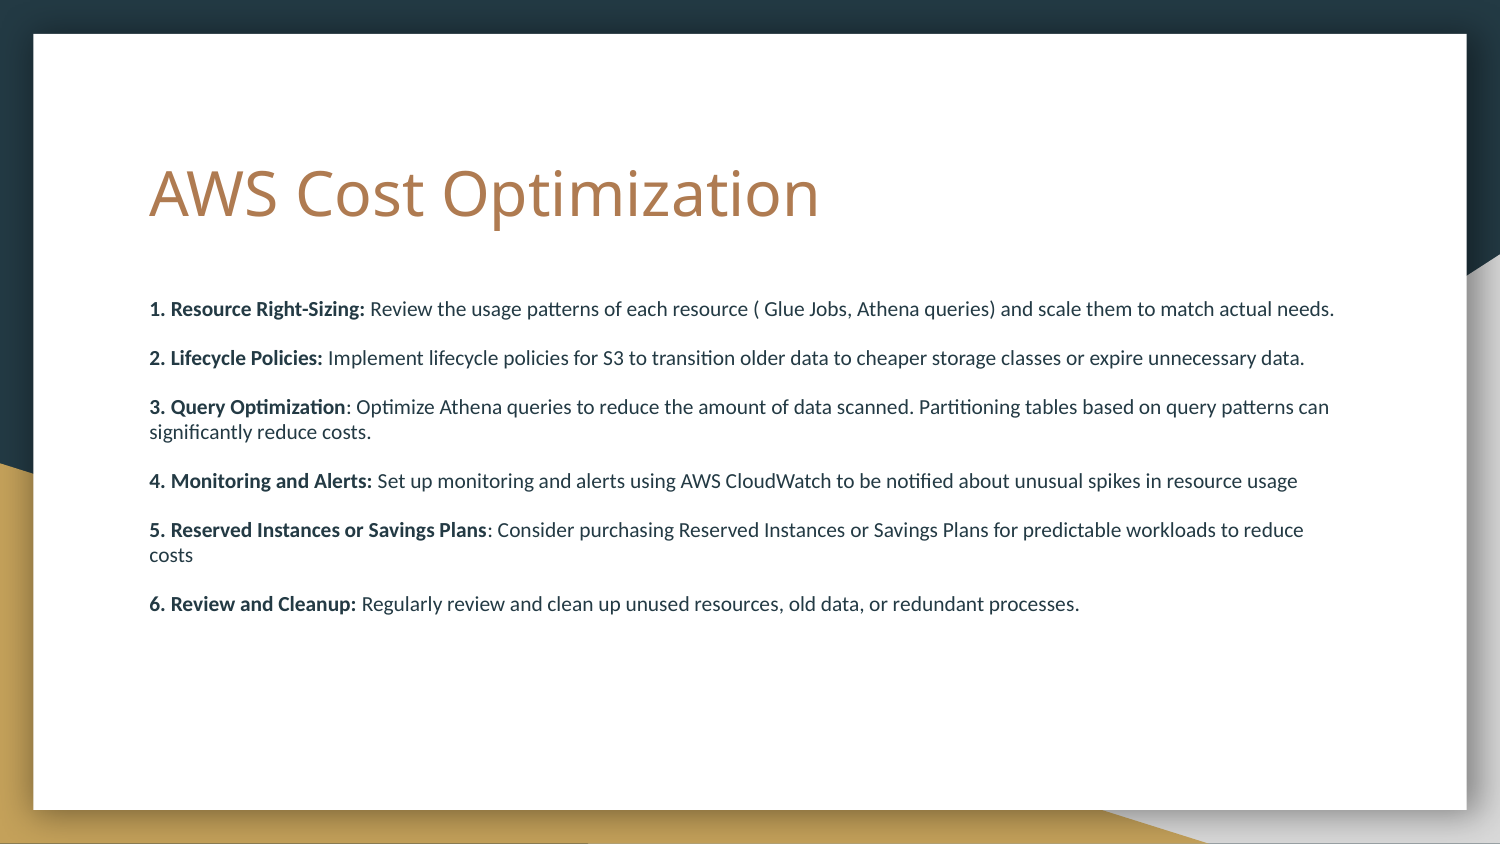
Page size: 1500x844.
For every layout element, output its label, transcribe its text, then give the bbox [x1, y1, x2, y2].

list 1. Resource Right-Sizing: Review the usage patterns of each resource ( Glue Jobs, Athena queries) and scale them to match actual needs. 2. Lifecycle Policies: Implement lifecycle policies for S3 to transition older data to cheaper storage classes or expire unnecessary data. 3. Query Optimization: Optimize Athena queries to reduce the amount of data scanned. Partitioning tables based on query patterns can significantly reduce costs. 4. Monitoring and Alerts: Set up monitoring and alerts using AWS CloudWatch to be notified about unusual spikes in resource usage 5. Reserved Instances or Savings Plans: Consider purchasing Reserved Instances or Savings Plans for predictable workloads to reduce costs 6. Review and Cleanup: Regularly review and clean up unused resources, old data, or redundant processes. [134, 281, 1366, 729]
title AWS Cost Optimization [134, 138, 1366, 281]
